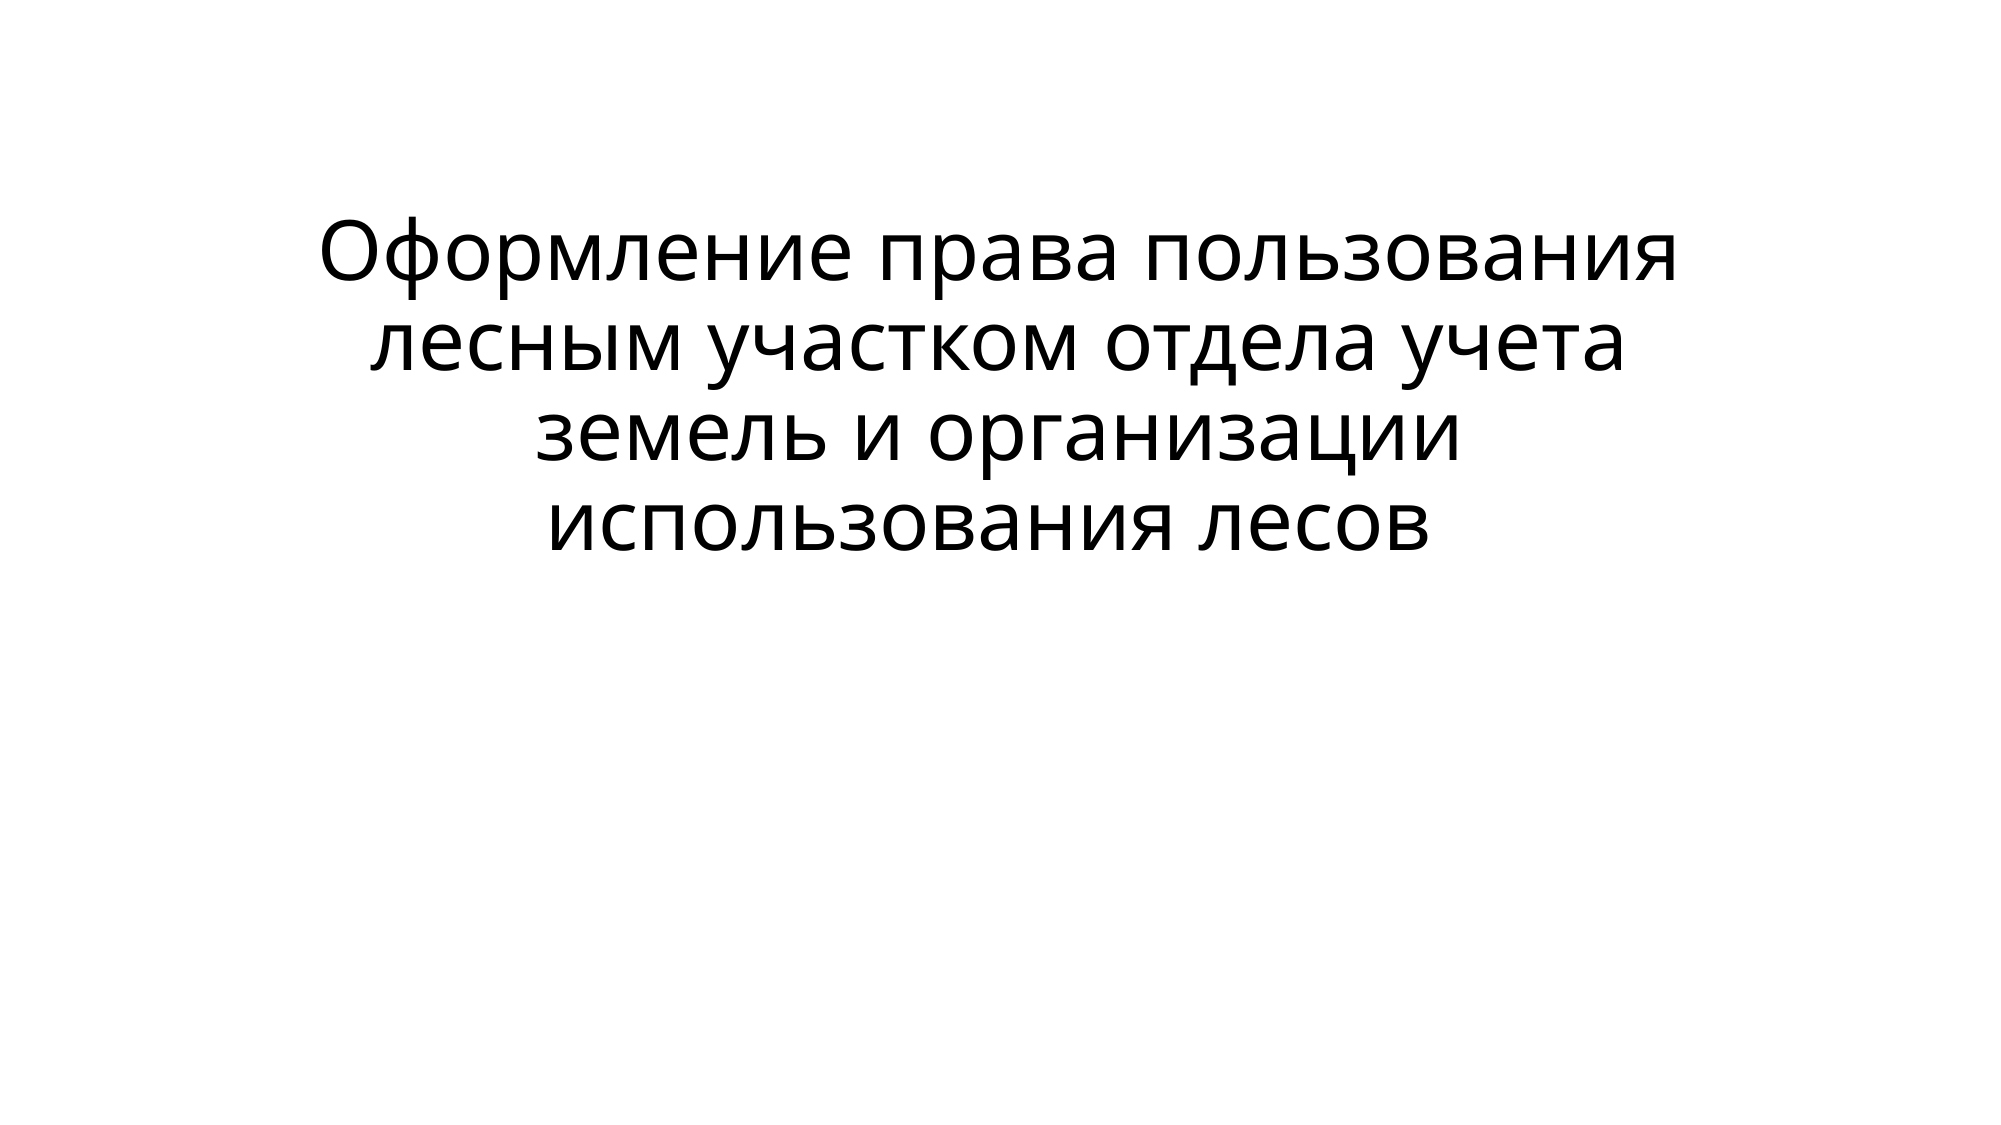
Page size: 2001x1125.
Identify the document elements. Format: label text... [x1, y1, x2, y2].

title Оформление права пользования лесным участком отдела учета земель и организации использования лесов [249, 184, 1750, 576]
